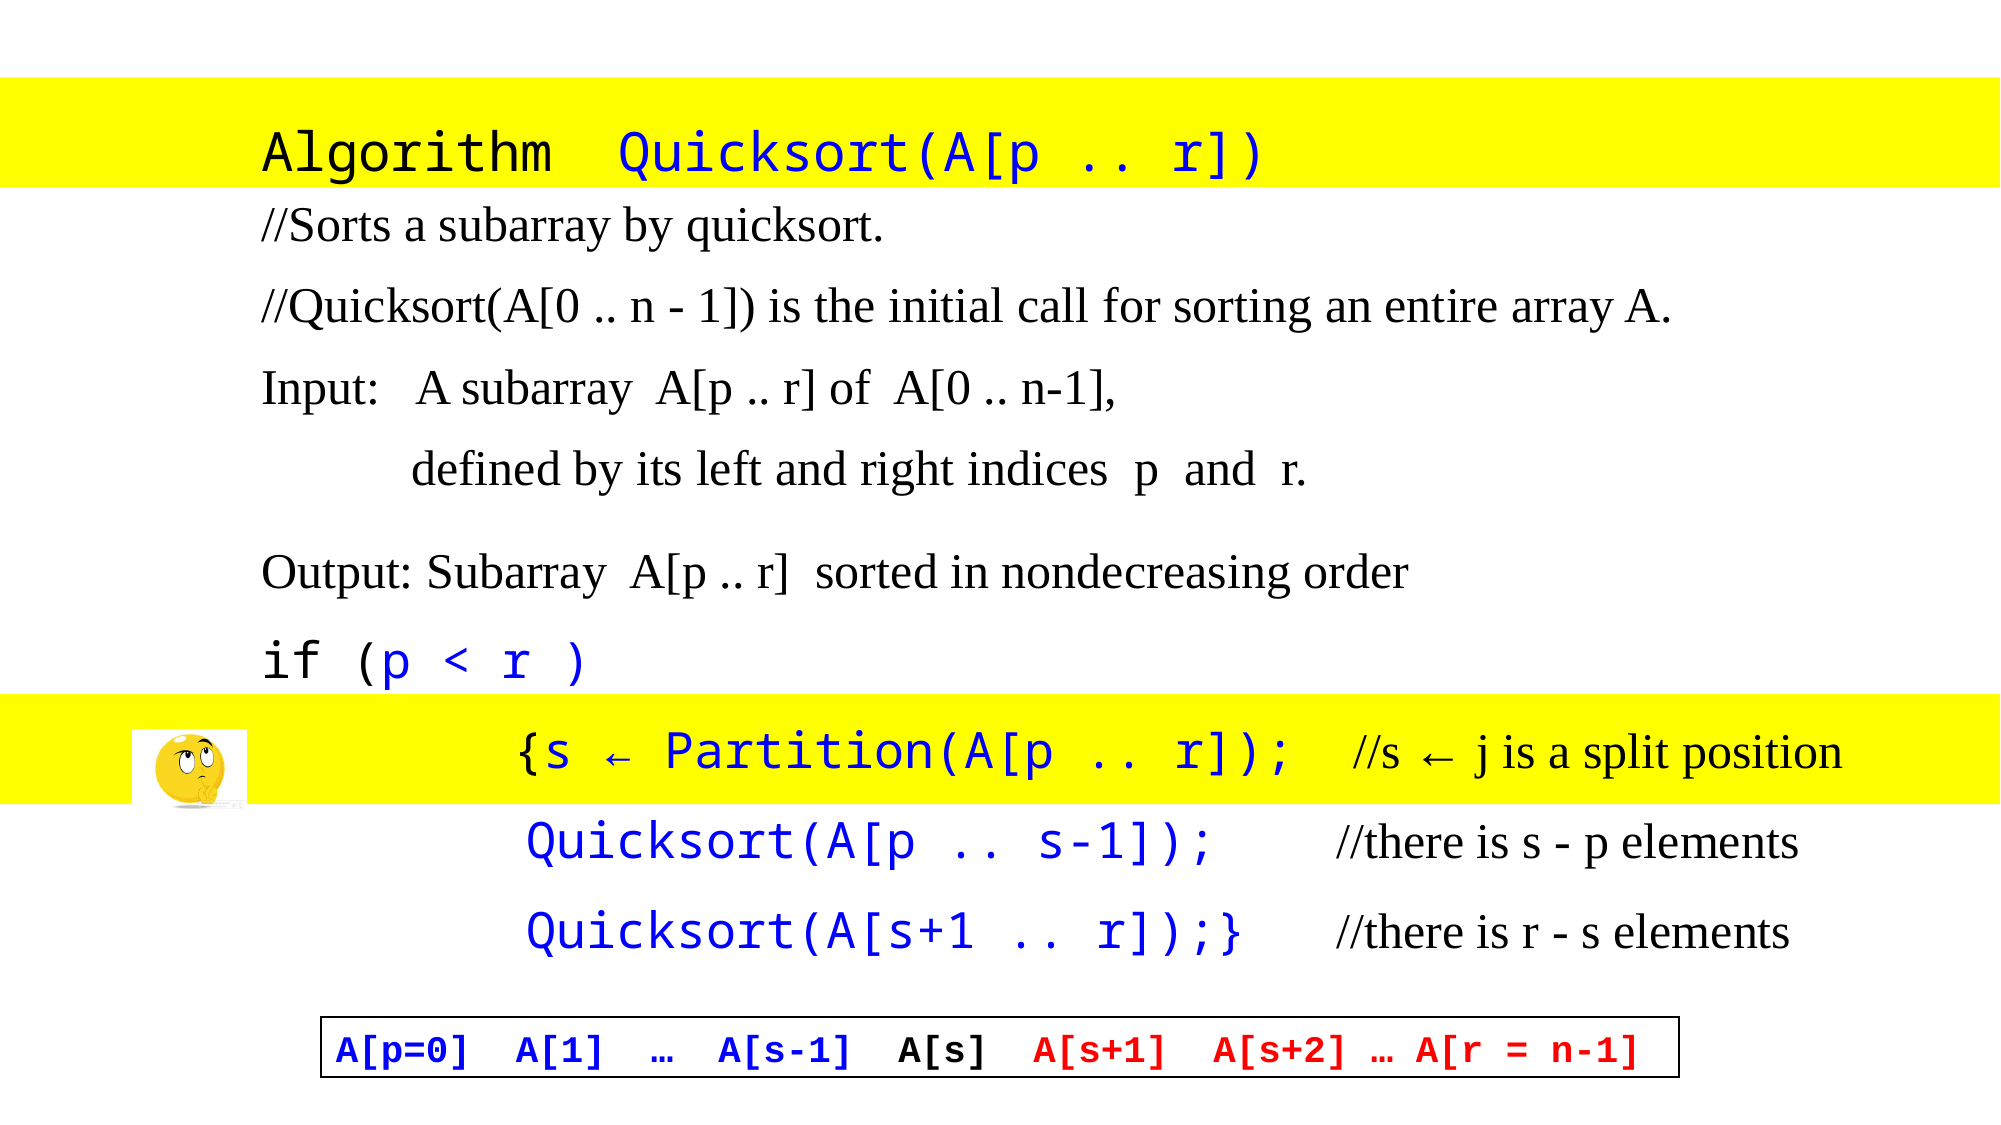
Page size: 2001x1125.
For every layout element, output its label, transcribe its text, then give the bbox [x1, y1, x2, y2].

text_box [1918, 77, 2000, 188]
text_box Algorithm Quicksort(A[p .. r]) //Sorts a subarray by quicksort. //Quicksort(A[0 .. n - 1]) is the initial call for sorting an entire array A. Input: A subarray A[p .. r] of A[0 .. n-1], defined by its left and right indices p and r. Output: Subarray A[p .. r] sorted in nondecreasing order if (p < r ) {s ← Partition(A[p .. r]); //s ← j is a split position Quicksort(A[p .. s-1]); //there is s - p elements Quicksort(A[s+1 .. r]);} //there is r - s elements [246, 77, 1918, 966]
text_box [1918, 694, 2000, 805]
picture [132, 729, 247, 812]
text_box A[p=0] A[1] … A[s-1] A[s] A[s+1] A[s+2] … A[r = n-1] [320, 1016, 1680, 1078]
text_box [0, 694, 246, 805]
text_box [0, 77, 246, 188]
